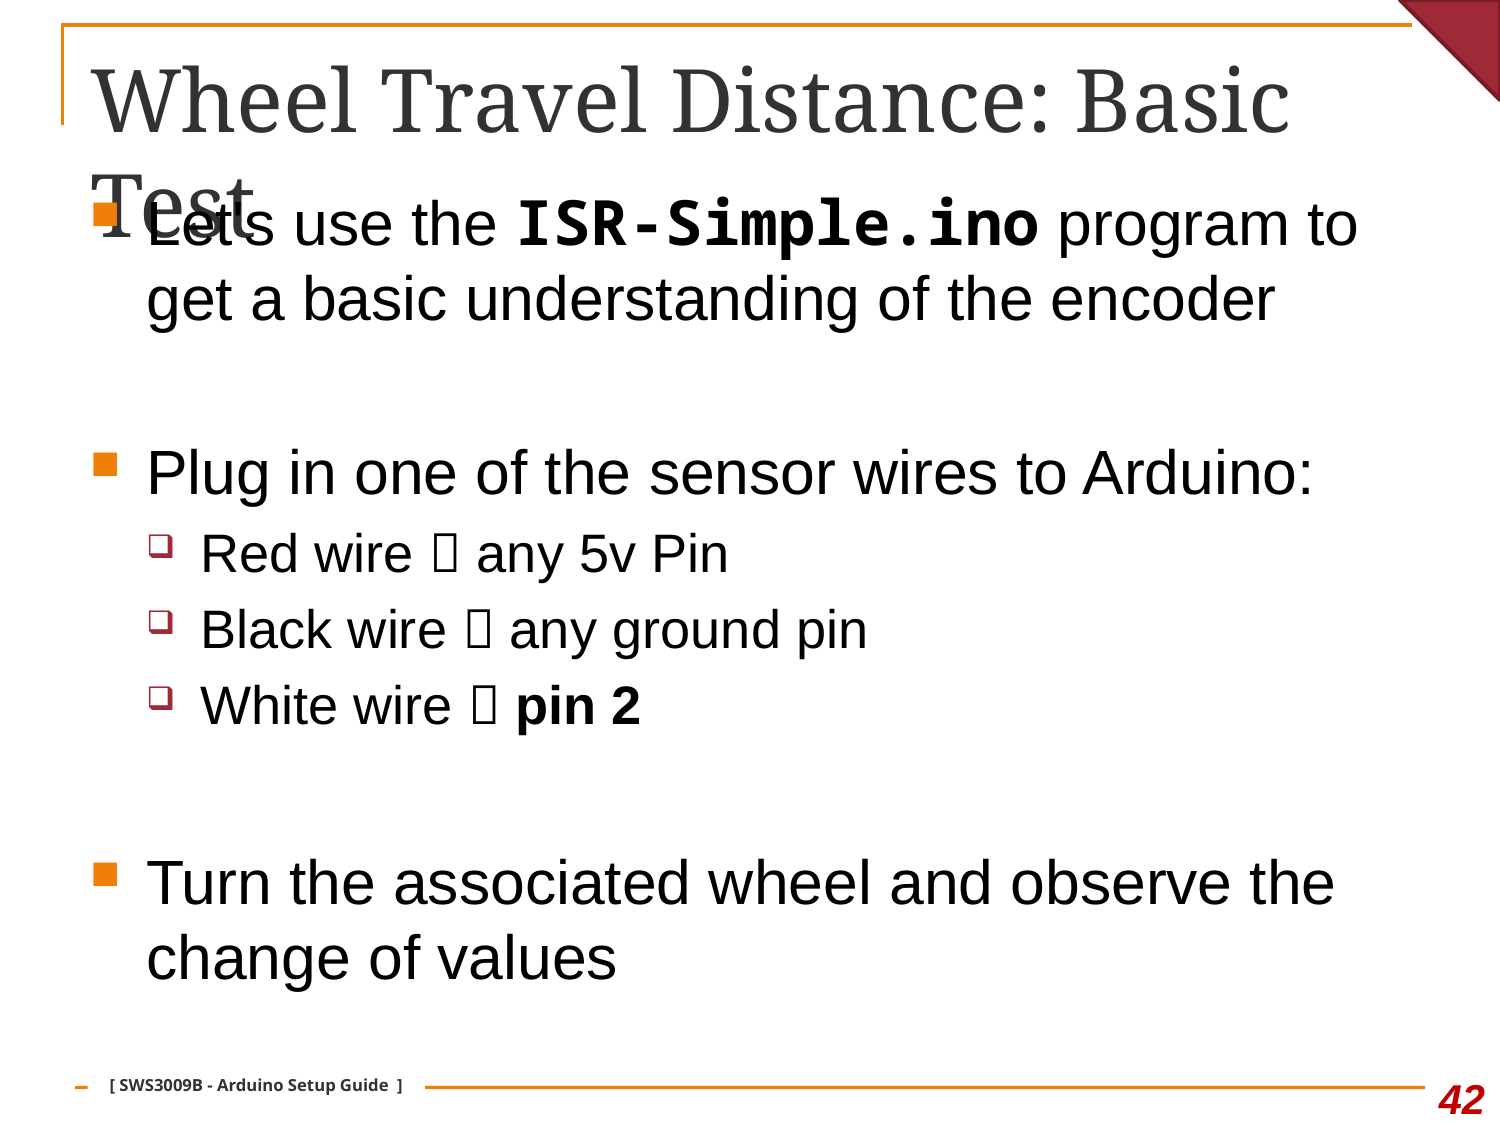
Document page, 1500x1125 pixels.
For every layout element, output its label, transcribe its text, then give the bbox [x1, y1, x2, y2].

slide_number 42 [1400, 1065, 1500, 1125]
title Wheel Travel Distance: Basic Test [74, 37, 1426, 168]
list Let's use the ISR-Simple.ino program to get a basic understanding of the encoder Plug in one of the sensor wires to Arduino: Red wire  any 5v Pin Black wire  any ground pin White wire  pin 2 Turn the associated wheel and observe the change of values [74, 174, 1426, 1076]
footer [ SWS3009B - Arduino Setup Guide ] [87, 1074, 426, 1101]
text_box [1398, 0, 1500, 102]
